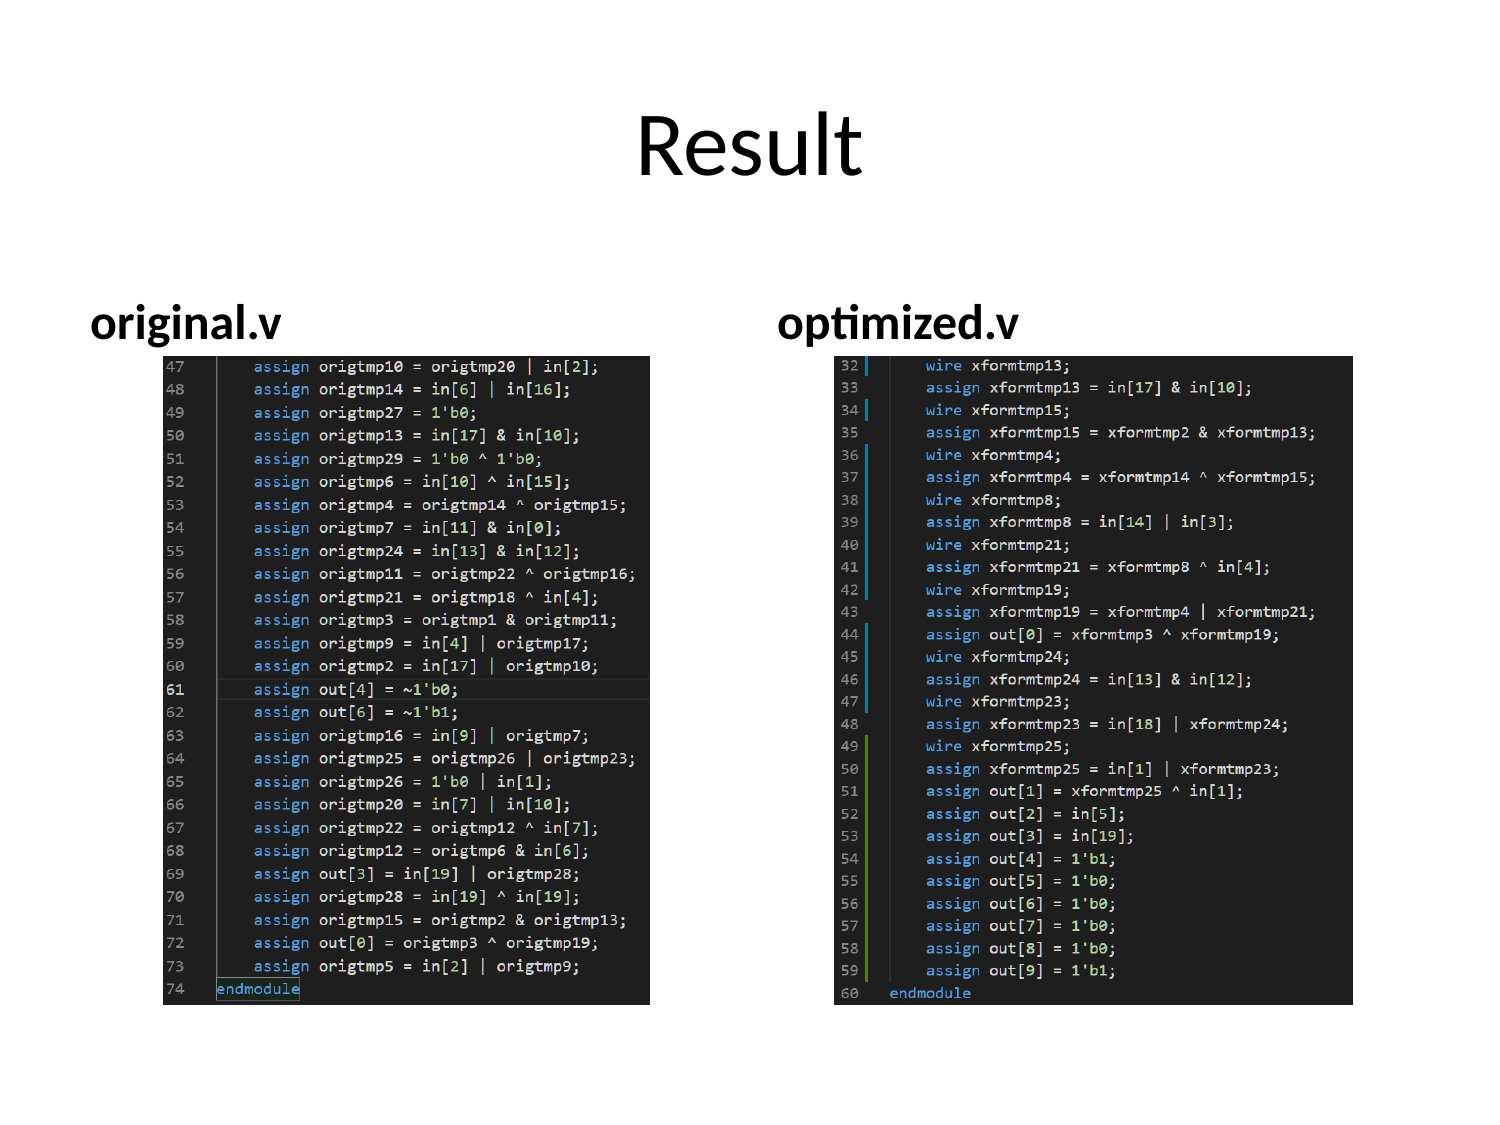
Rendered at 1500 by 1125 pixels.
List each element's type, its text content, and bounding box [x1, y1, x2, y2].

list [163, 356, 650, 1006]
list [834, 356, 1353, 1006]
list original.v [75, 251, 738, 357]
title Result [75, 45, 1425, 233]
list optimized.v [761, 251, 1425, 357]
